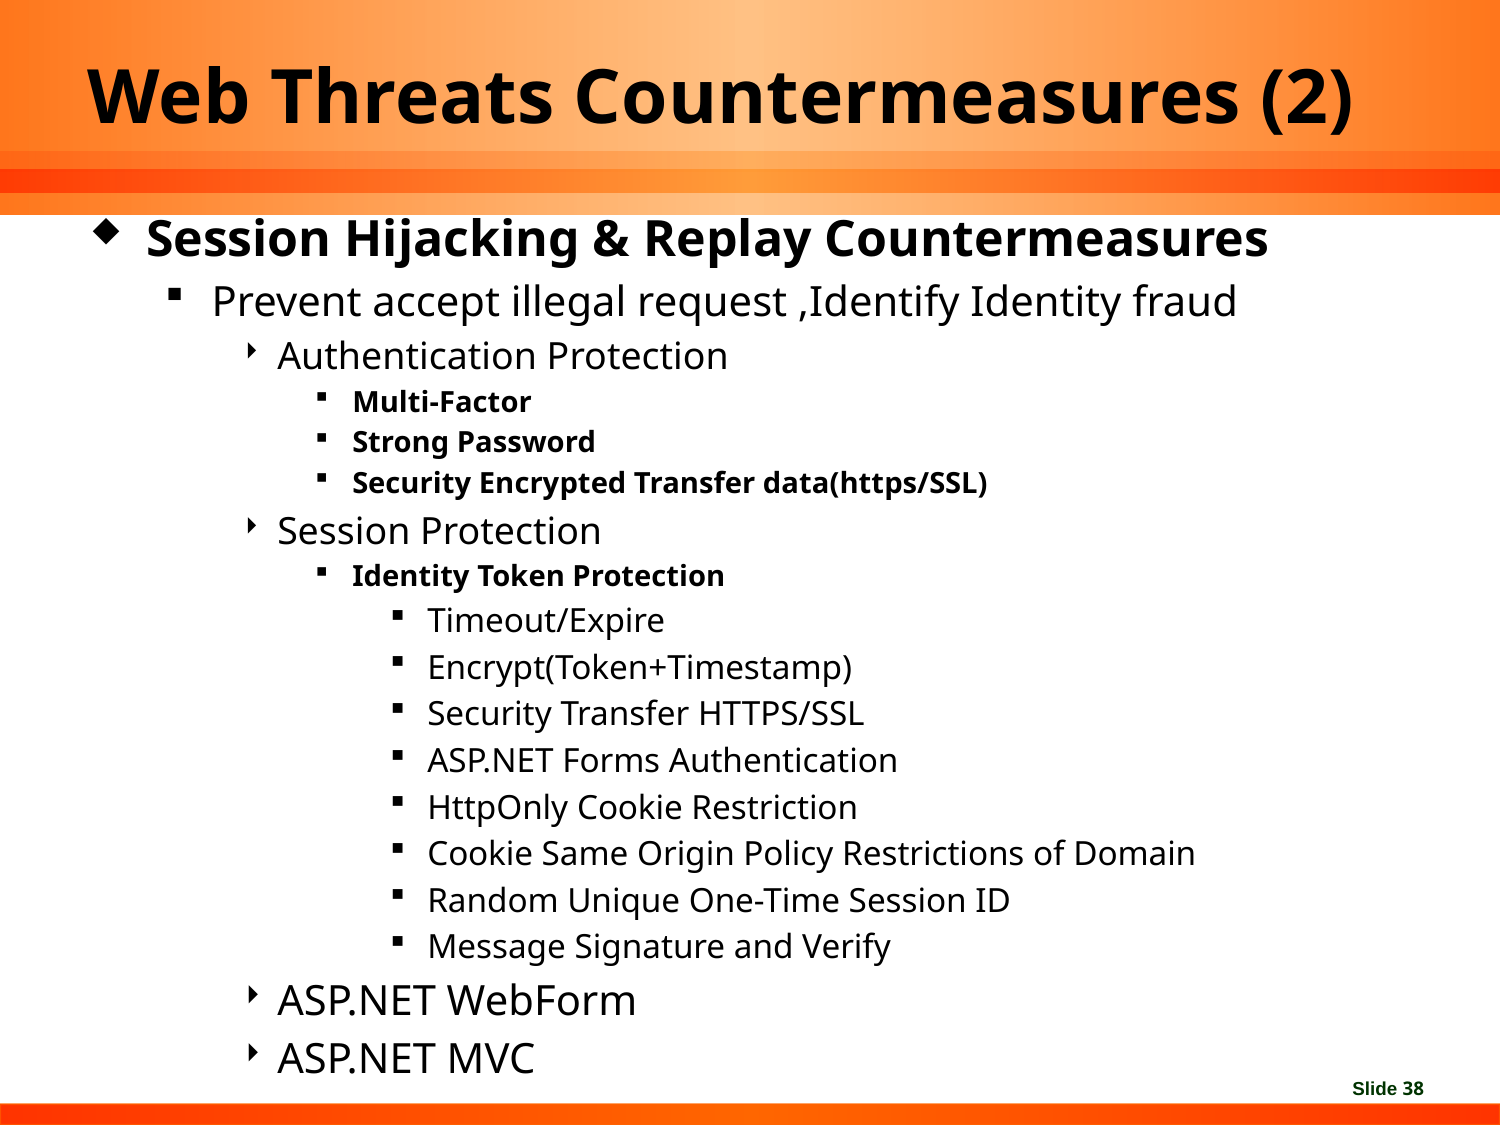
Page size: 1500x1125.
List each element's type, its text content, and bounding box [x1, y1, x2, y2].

list Session Hijacking & Replay Countermeasures Prevent accept illegal request ,Identify Identity fraud Authentication Protection Multi-Factor Strong Password Security Encrypted Transfer data(https/SSL) Session Protection Identity Token Protection Timeout/Expire Encrypt(Token+Timestamp) Security Transfer HTTPS/SSL ASP.NET Forms Authentication HttpOnly Cookie Restriction Cookie Same Origin Policy Restrictions of Domain Random Unique One-Time Session ID Message Signature and Verify ASP.NET WebForm ASP.NET MVC [74, 198, 1426, 1042]
title Web Threats Countermeasures (2) [72, 0, 1424, 188]
